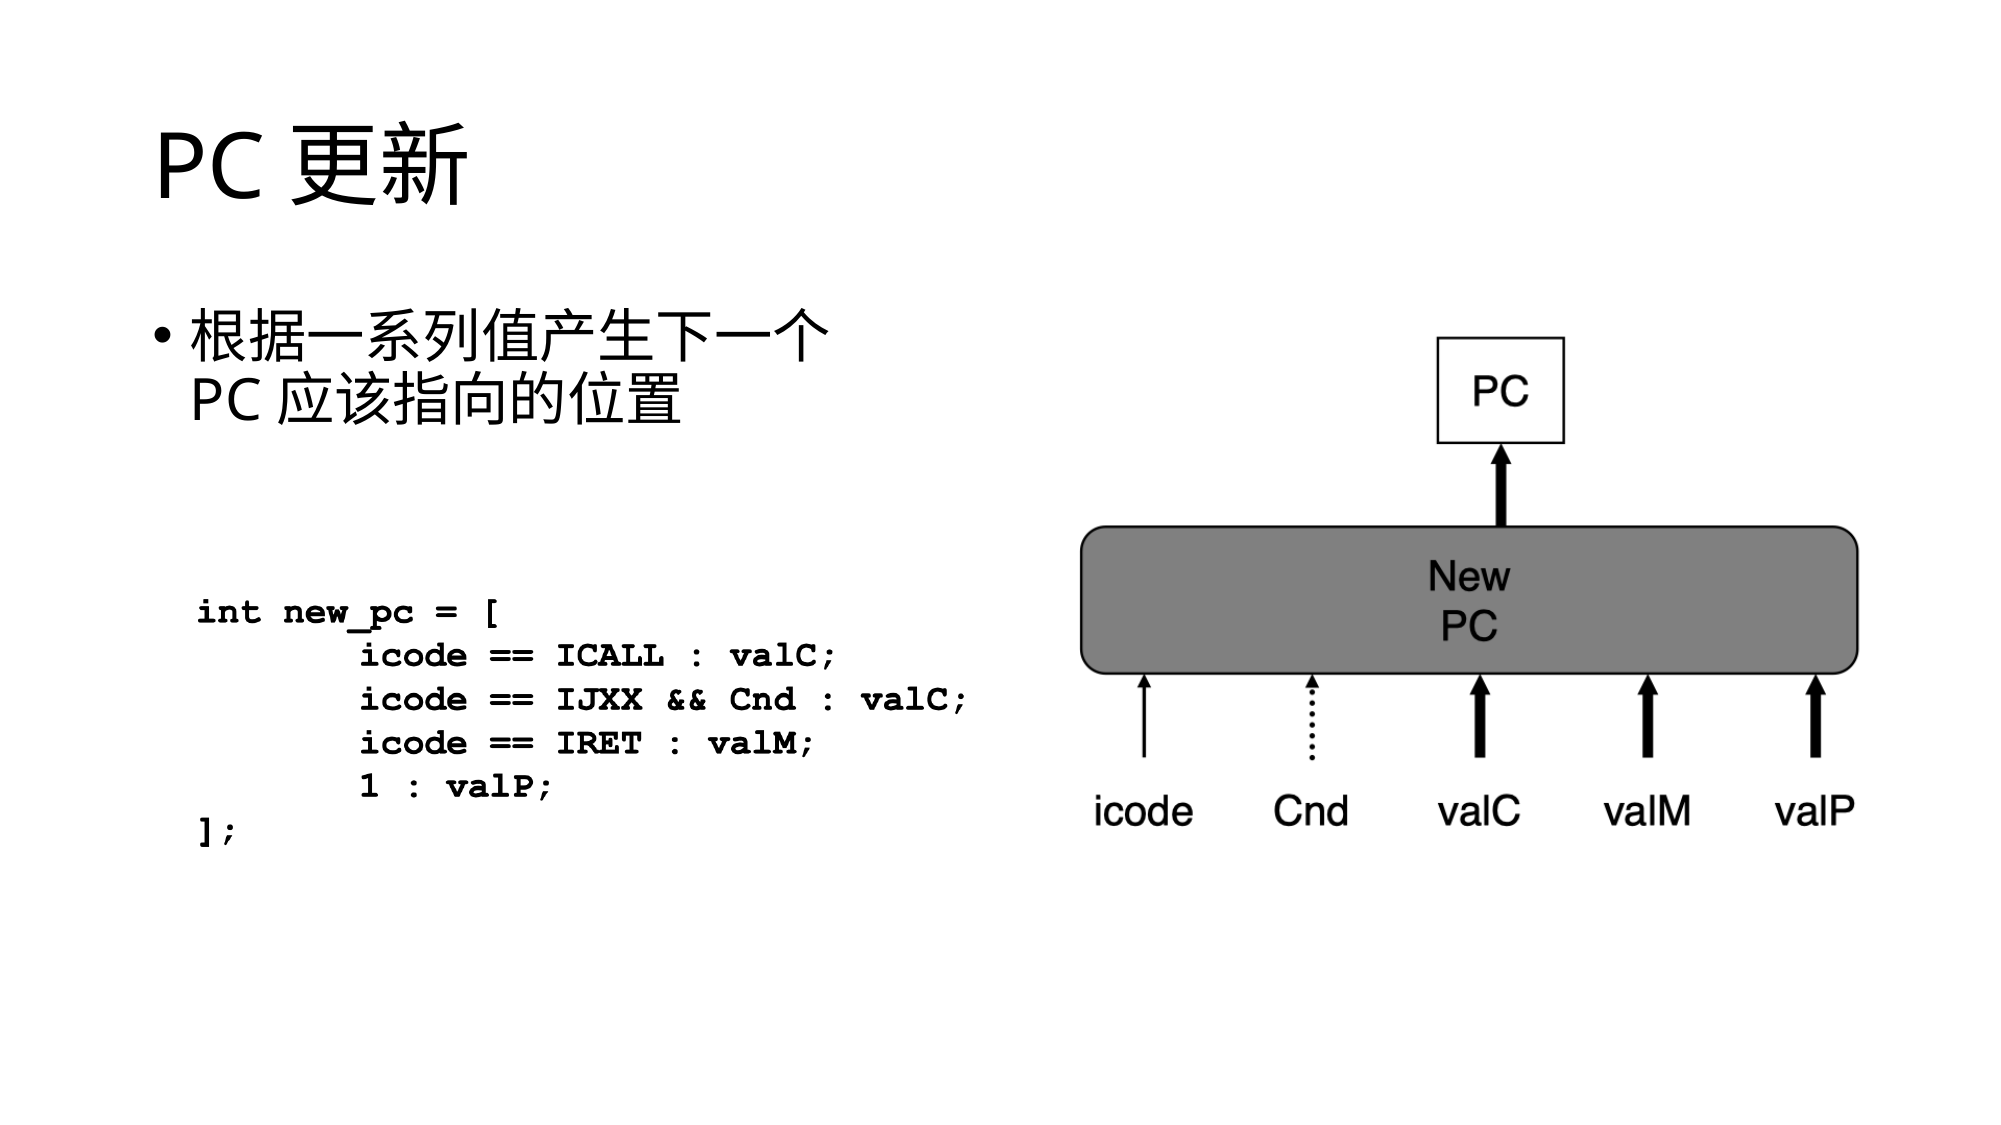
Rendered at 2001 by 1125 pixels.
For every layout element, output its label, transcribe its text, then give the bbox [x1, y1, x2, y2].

list 根据一系列值产生下一个PC应该指向的位置 [137, 299, 895, 1014]
picture [161, 200, 1947, 924]
title PC更新 [137, 59, 1863, 278]
